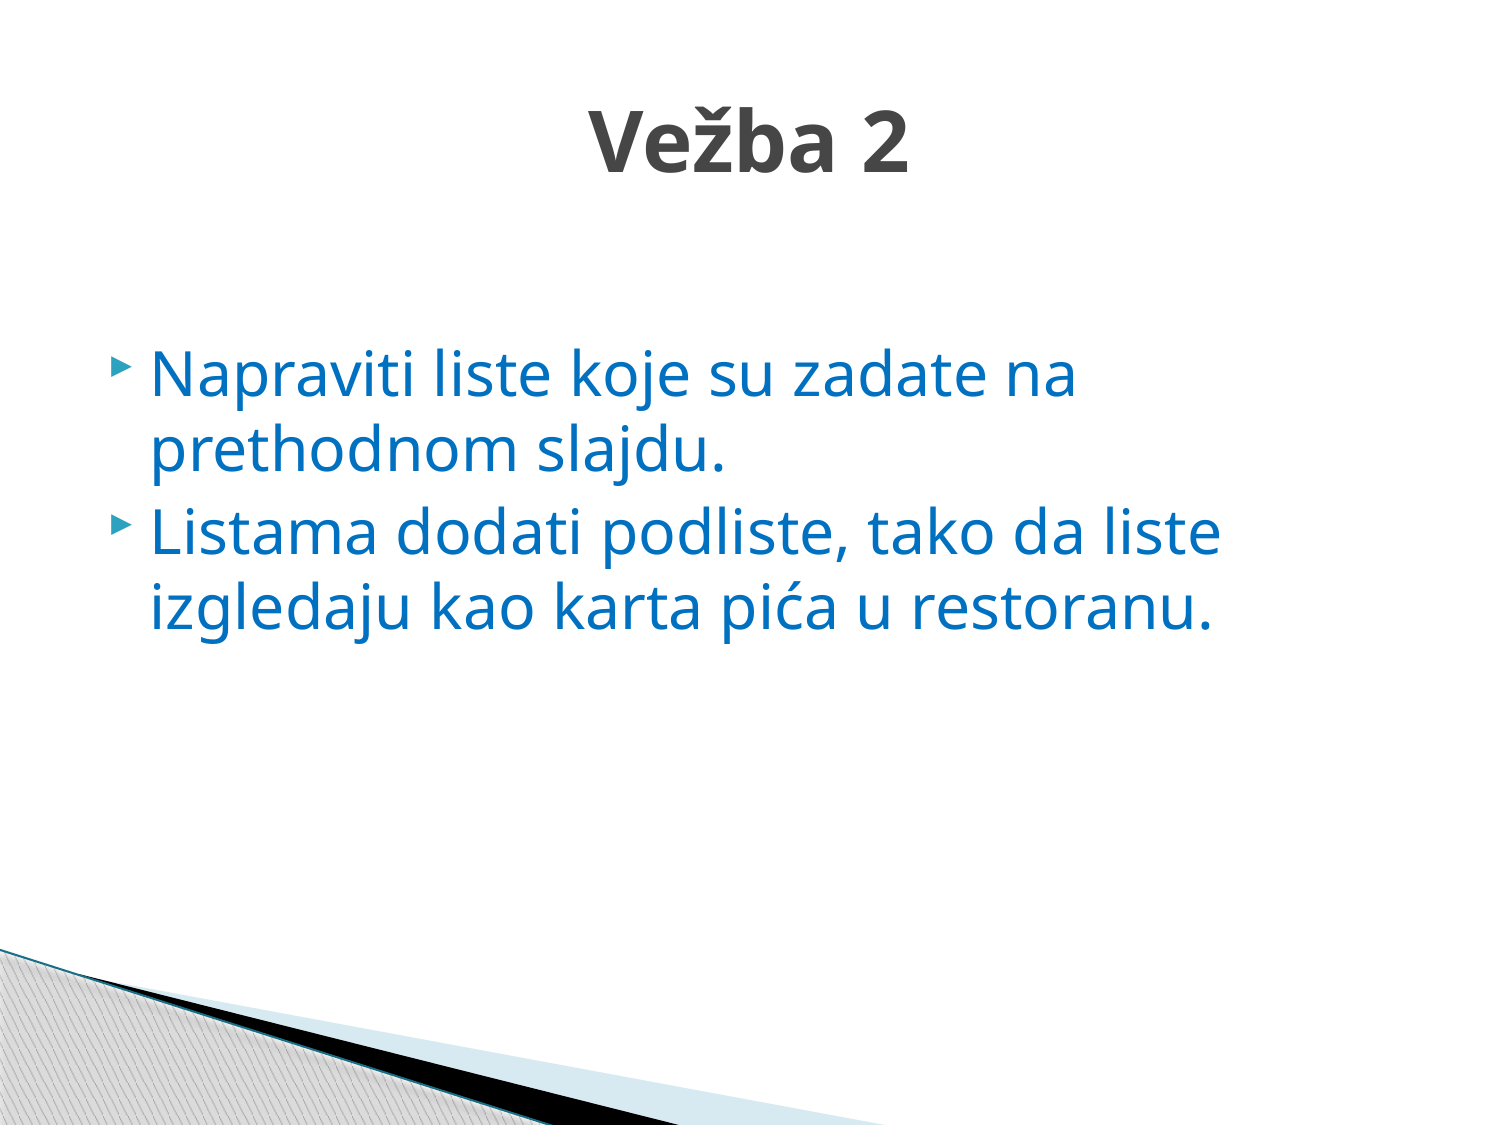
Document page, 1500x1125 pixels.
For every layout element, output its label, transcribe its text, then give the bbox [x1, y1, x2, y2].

title Vežba 2 [75, 45, 1425, 233]
list Napraviti liste koje su zadate na prethodnom slajdu. Listama dodati podliste, tako da liste izgledaju kao karta pića u restoranu. [75, 243, 1425, 986]
